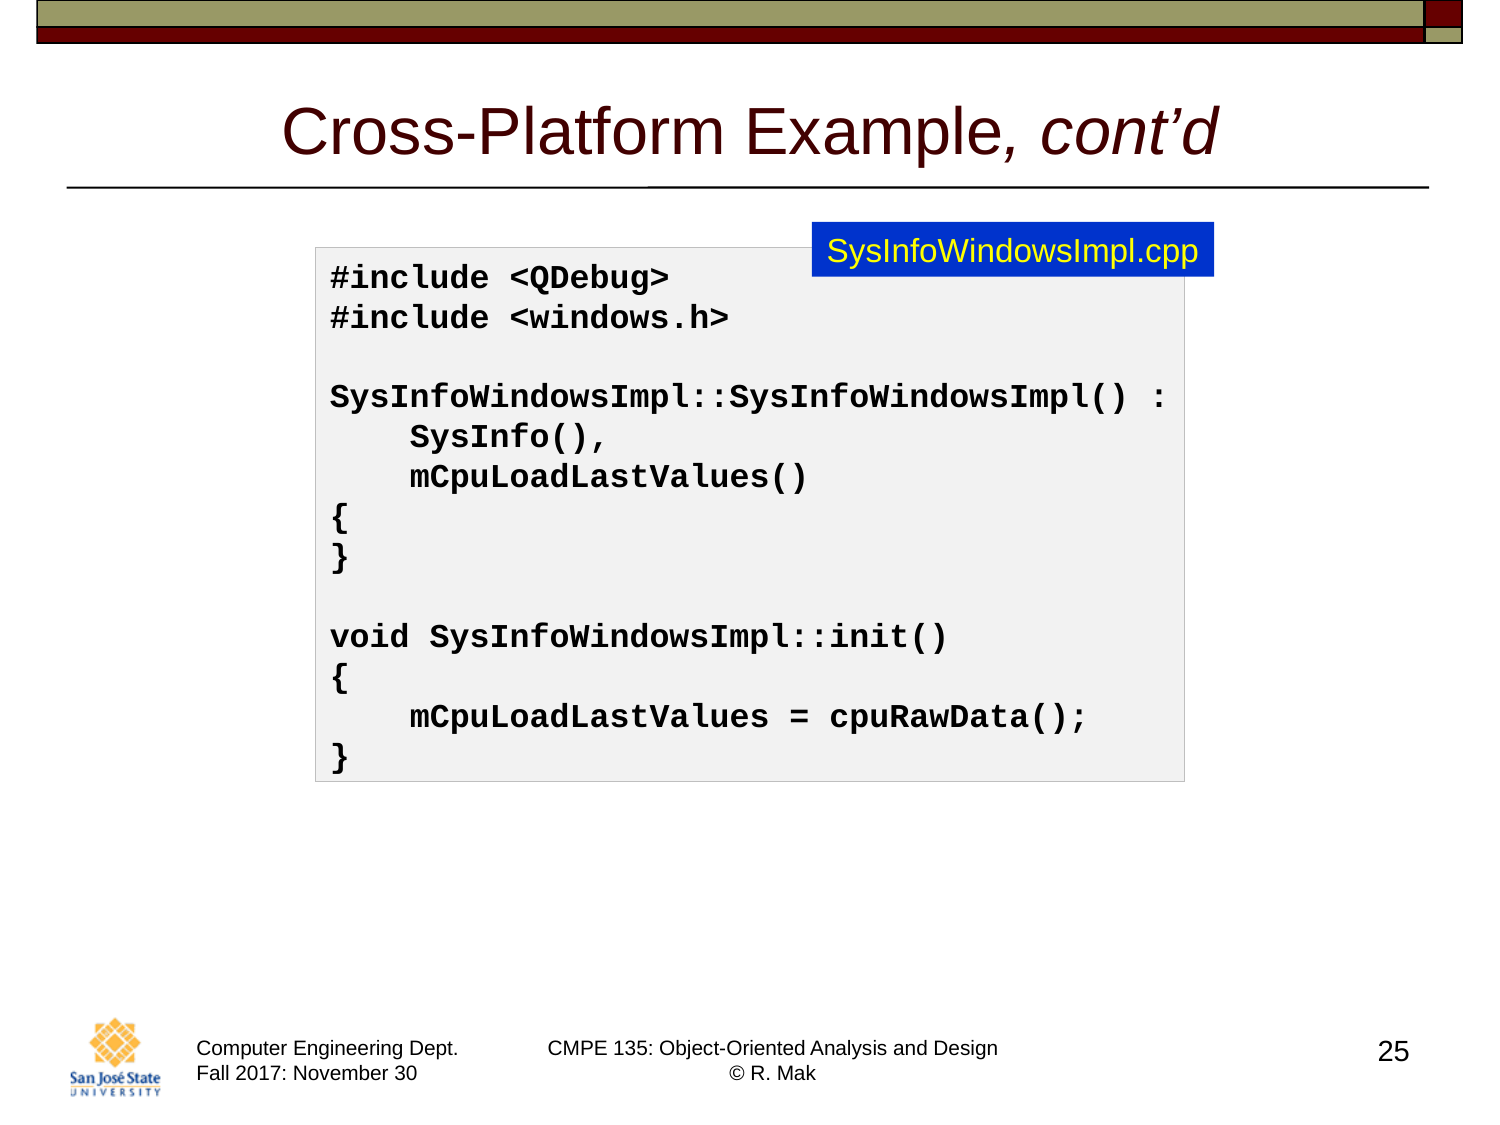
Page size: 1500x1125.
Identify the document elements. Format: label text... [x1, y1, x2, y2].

title Cross-Platform Example, cont’d [75, 67, 1425, 175]
slide_number 25 [1335, 1025, 1425, 1100]
picture [60, 1012, 166, 1112]
text_box #include <QDebug> #include <windows.h> SysInfoWindowsImpl::SysInfoWindowsImpl() : SysInfo(), mCpuLoadLastValues() { } void SysInfoWindowsImpl::init() { mCpuLoadLastValues = cpuRawData(); } [315, 247, 1185, 782]
text_box SysInfoWindowsImpl.cpp [811, 221, 1215, 277]
